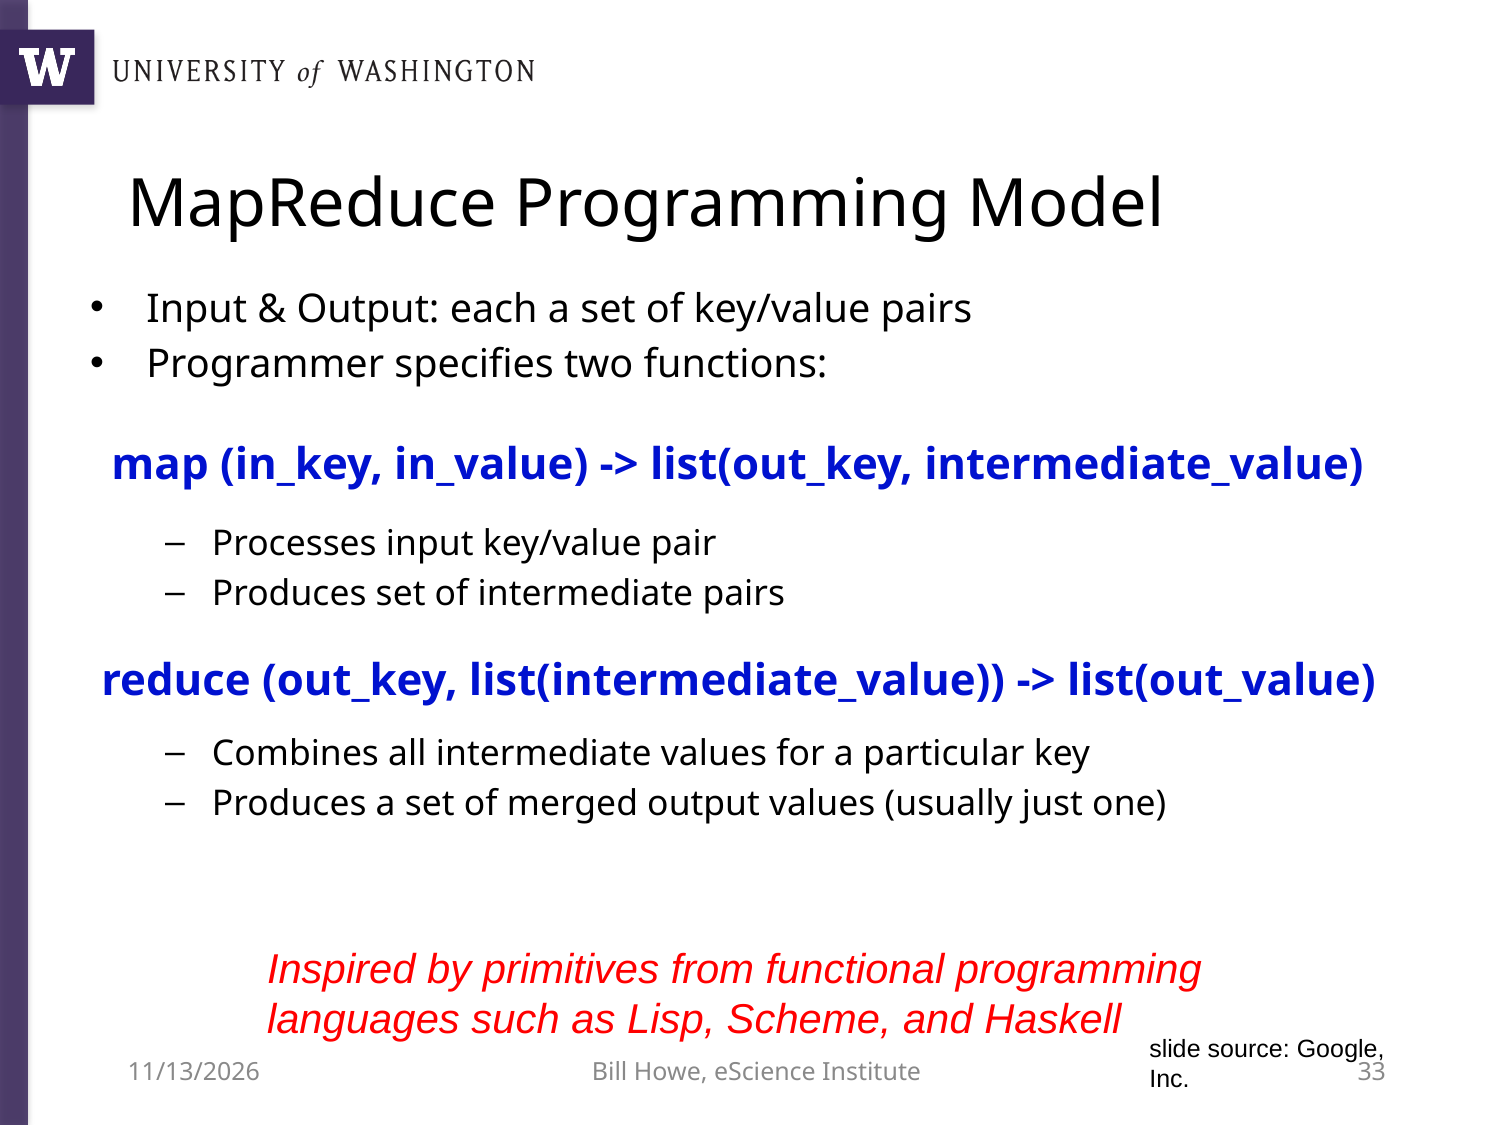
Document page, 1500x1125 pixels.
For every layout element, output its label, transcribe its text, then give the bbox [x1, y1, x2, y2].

title MapReduce Programming Model [112, 125, 1401, 275]
picture [112, 59, 534, 88]
footer Bill Howe, eScience Institute [519, 1050, 995, 1103]
text_box reduce (out_key, list(intermediate_value)) -> list(out_value) [86, 644, 1392, 712]
list Input & Output: each a set of key/value pairs Programmer specifies two functions: Processes input key/value pair Produces set of intermediate pairs Combines all intermediate values for a particular key Produces a set of merged output values (usually just one) [75, 275, 1425, 1005]
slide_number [112, 1042, 463, 1103]
picture [19, 48, 75, 86]
text_box map (in_key, in_value) -> list(out_key, intermediate_value) [96, 428, 1380, 496]
text_box Inspired by primitives from functional programming languages such as Lisp, Scheme, and Haskell [252, 934, 1248, 1050]
text_box slide source: Google, Inc. [1134, 1025, 1448, 1100]
slide_number 33 [1051, 1050, 1402, 1103]
